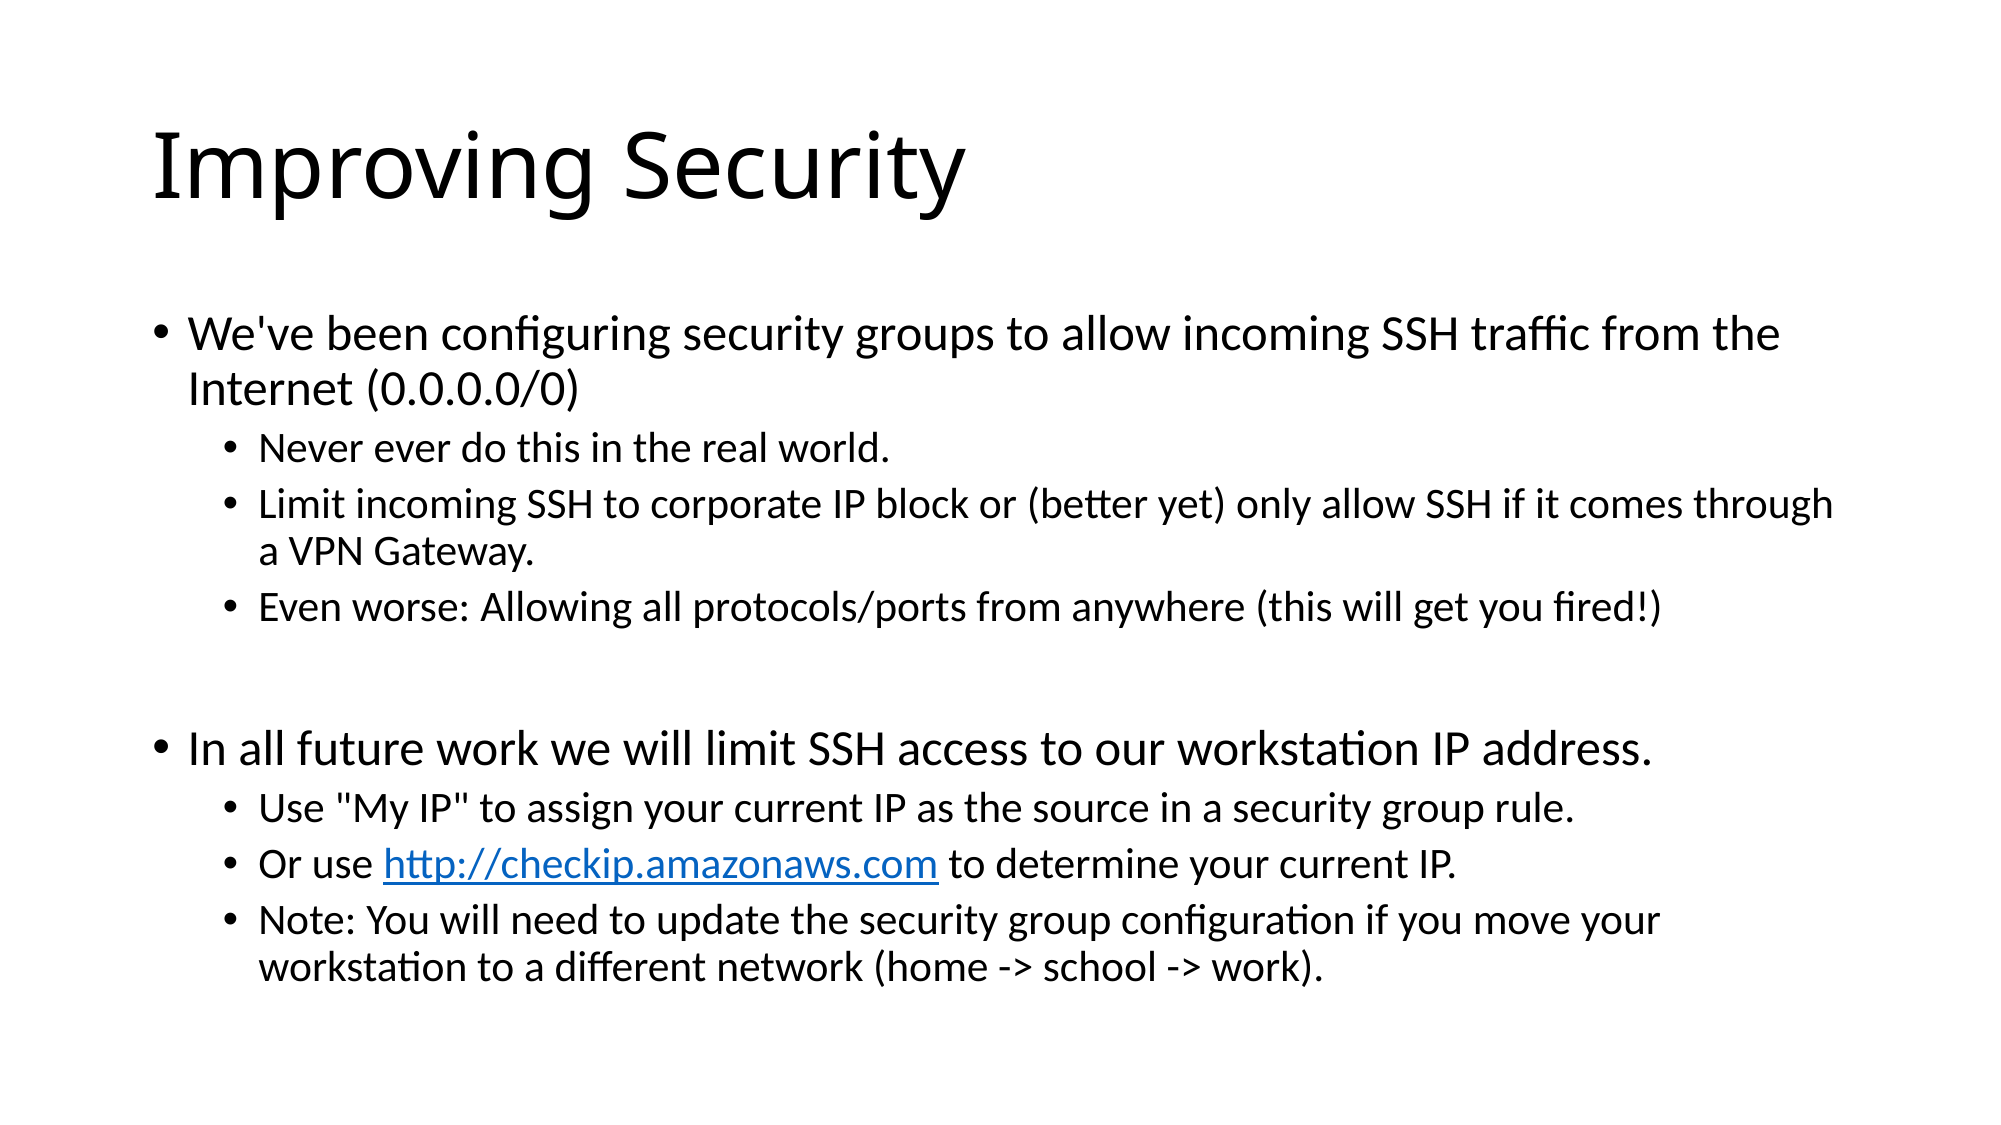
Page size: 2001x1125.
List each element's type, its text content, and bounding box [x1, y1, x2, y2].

title Improving Security [137, 59, 1863, 278]
list We've been configuring security groups to allow incoming SSH traffic from the Internet (0.0.0.0/0) Never ever do this in the real world. Limit incoming SSH to corporate IP block or (better yet) only allow SSH if it comes through a VPN Gateway. Even worse: Allowing all protocols/ports from anywhere (this will get you fired!) In all future work we will limit SSH access to our workstation IP address. Use "My IP" to assign your current IP as the source in a security group rule. Or use http://checkip.amazonaws.com to determine your current IP. Note: You will need to update the security group configuration if you move your workstation to a different network (home -> school -> work). [137, 299, 1863, 1014]
